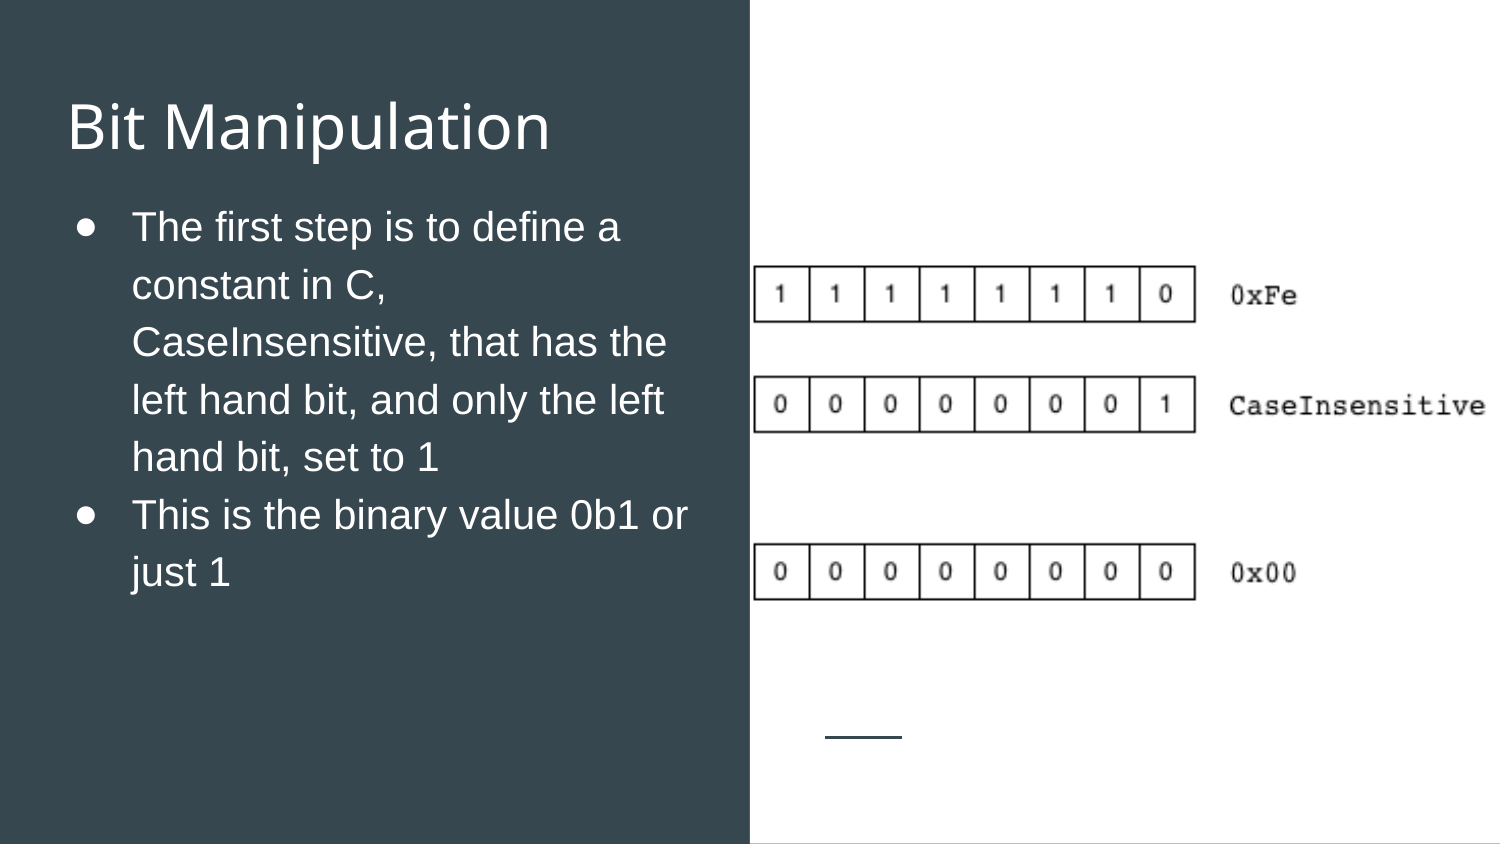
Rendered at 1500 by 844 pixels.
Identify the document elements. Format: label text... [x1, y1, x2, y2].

list The first step is to define a constant in C, CaseInsensitive, that has the left hand bit, and only the left hand bit, set to 1 This is the binary value 0b1 or just 1 [41, 177, 707, 739]
picture [749, 262, 1500, 605]
text_box Bit Manipulation [51, 71, 957, 178]
